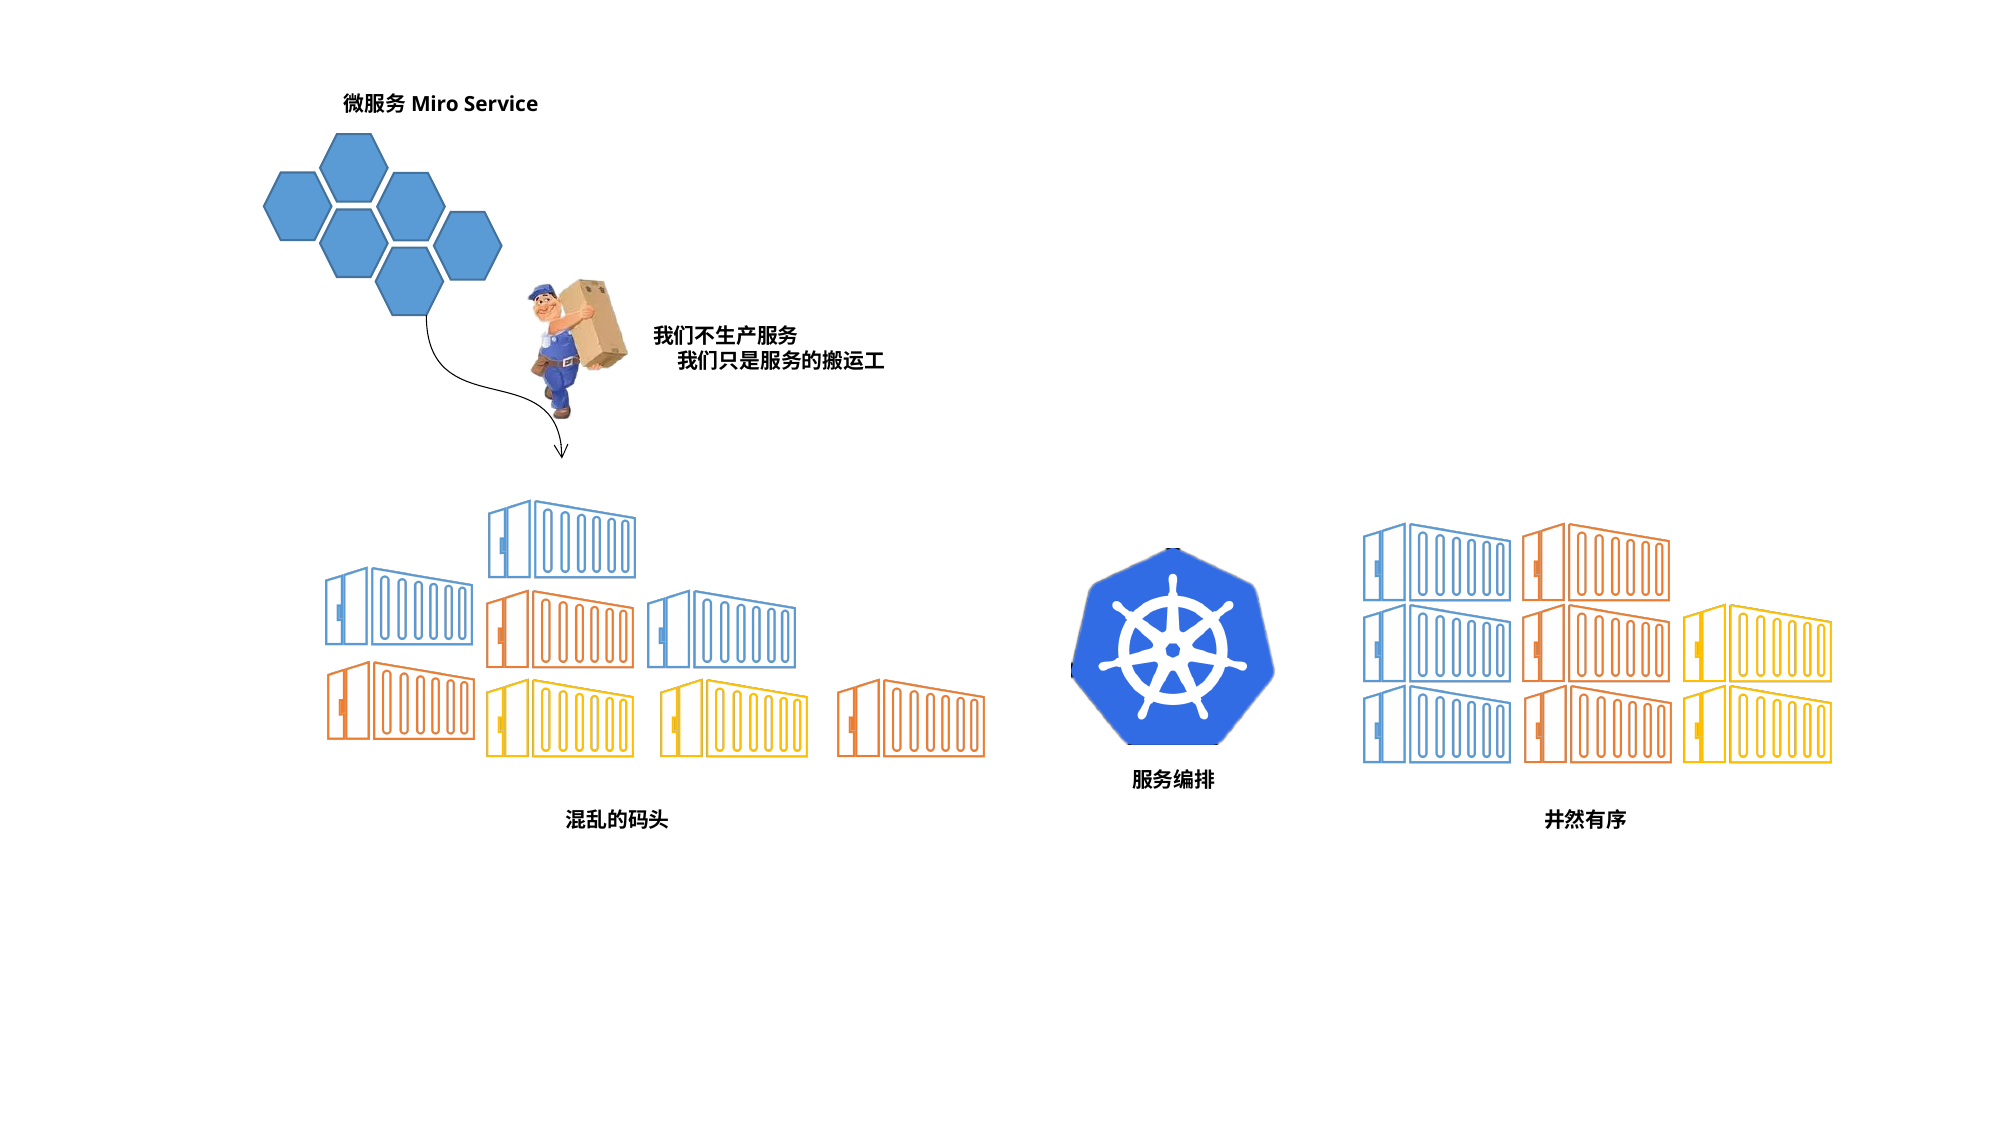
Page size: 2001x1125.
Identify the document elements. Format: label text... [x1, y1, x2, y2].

text_box 我们不生产服务 我们只是服务的搬运工 [638, 315, 900, 380]
picture [526, 277, 629, 420]
text_box 混乱的码头 [551, 799, 685, 839]
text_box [422, 318, 566, 455]
picture [1071, 548, 1276, 745]
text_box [263, 133, 502, 316]
picture [830, 637, 992, 799]
text_box 服务编排 [1117, 758, 1231, 799]
text_box 井然有序 [1529, 805, 1643, 839]
text_box 微服务Miro Service [328, 83, 553, 124]
picture [1355, 481, 1839, 805]
picture [318, 458, 815, 799]
